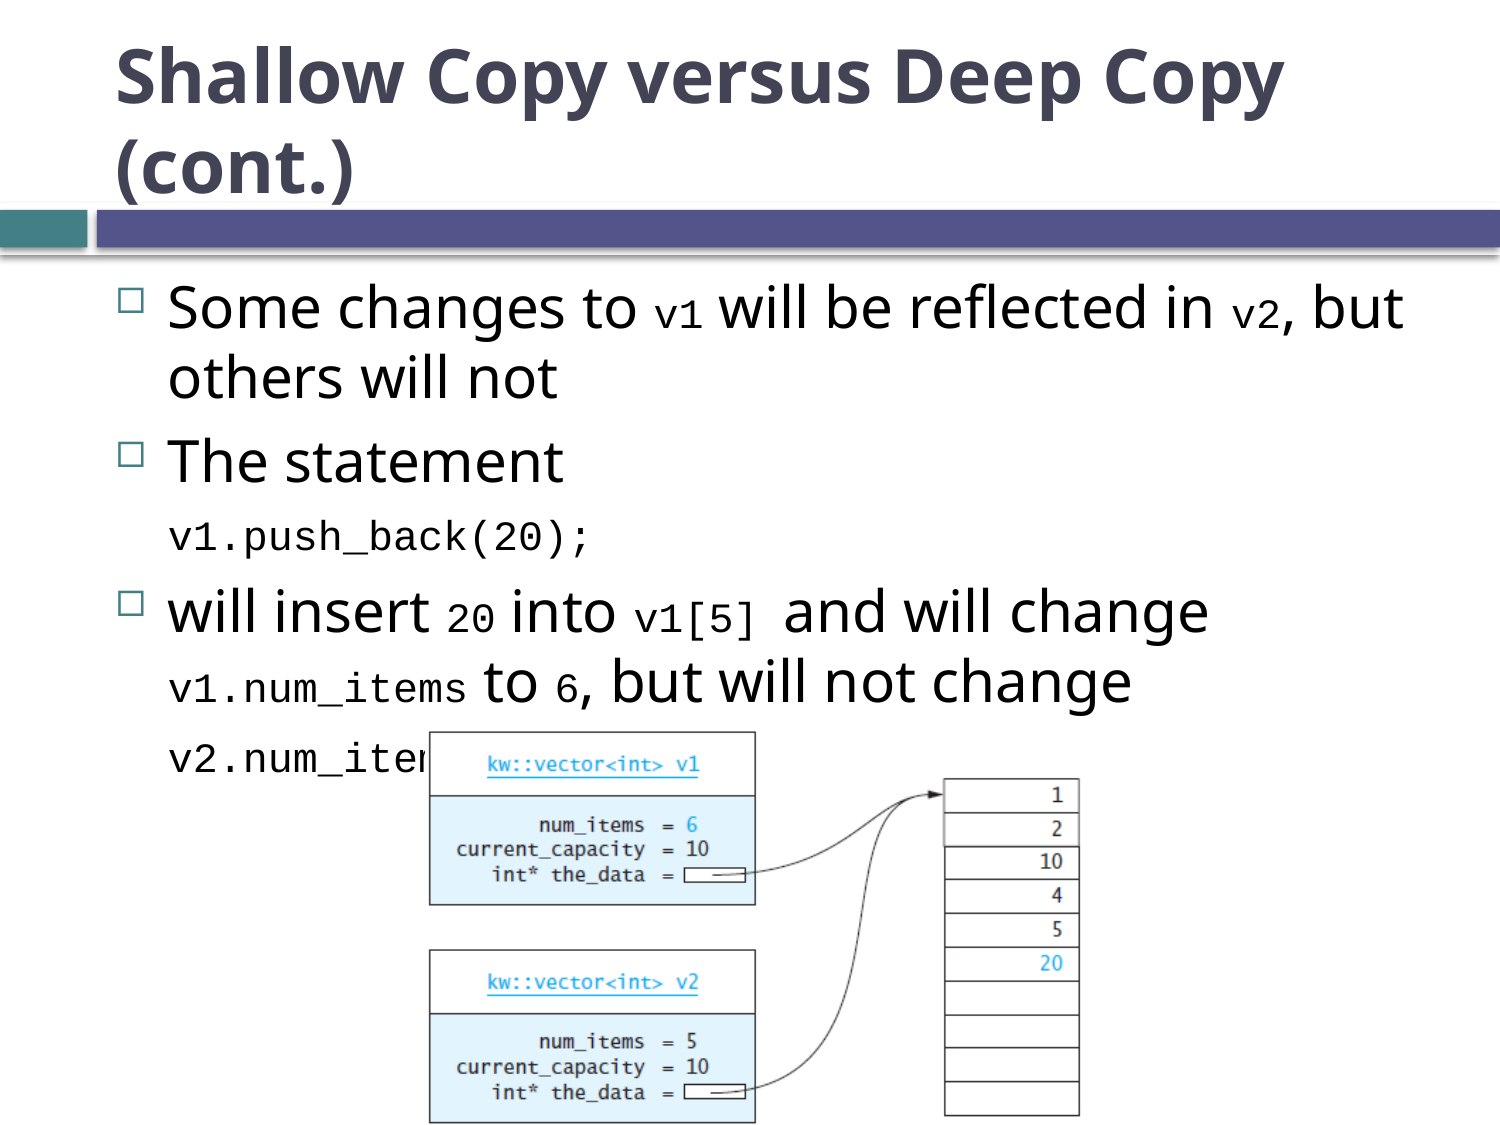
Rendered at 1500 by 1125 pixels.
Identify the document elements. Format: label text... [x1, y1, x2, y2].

title Shallow Copy versus Deep Copy (cont.) [100, 37, 1439, 201]
list Some changes to v1 will be reflected in v2, but others will not The statement v1.push_back(20); will insert 20 into v1[5] and will change v1.num_items to 6, but will not change v2.num_items [100, 262, 1439, 1063]
picture [424, 725, 1083, 1125]
